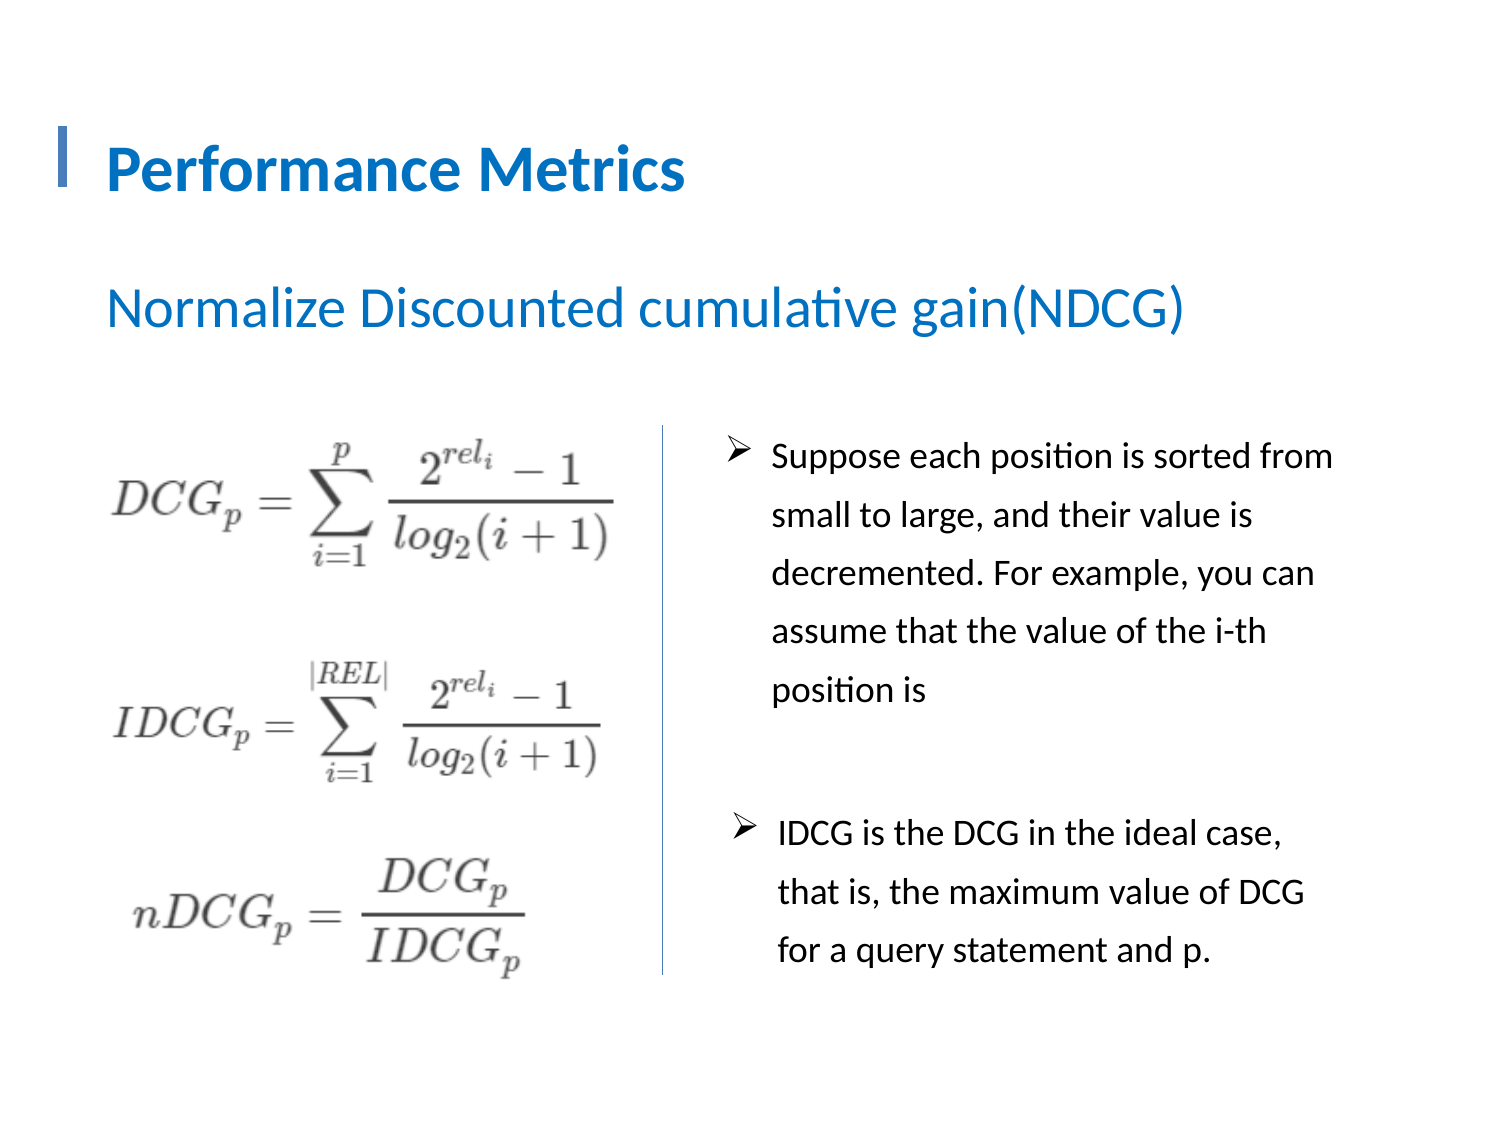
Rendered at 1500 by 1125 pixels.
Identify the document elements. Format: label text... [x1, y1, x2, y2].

text_box Normalize Discounted cumulative gain(NDCG) [91, 261, 1324, 347]
picture [112, 836, 563, 1001]
text_box IDCG is the DCG in the ideal case, that is, the maximum value of DCG for a query statement and p. [715, 787, 1365, 978]
picture [99, 424, 631, 581]
text_box Performance Metrics [91, 117, 771, 213]
picture [100, 641, 631, 812]
